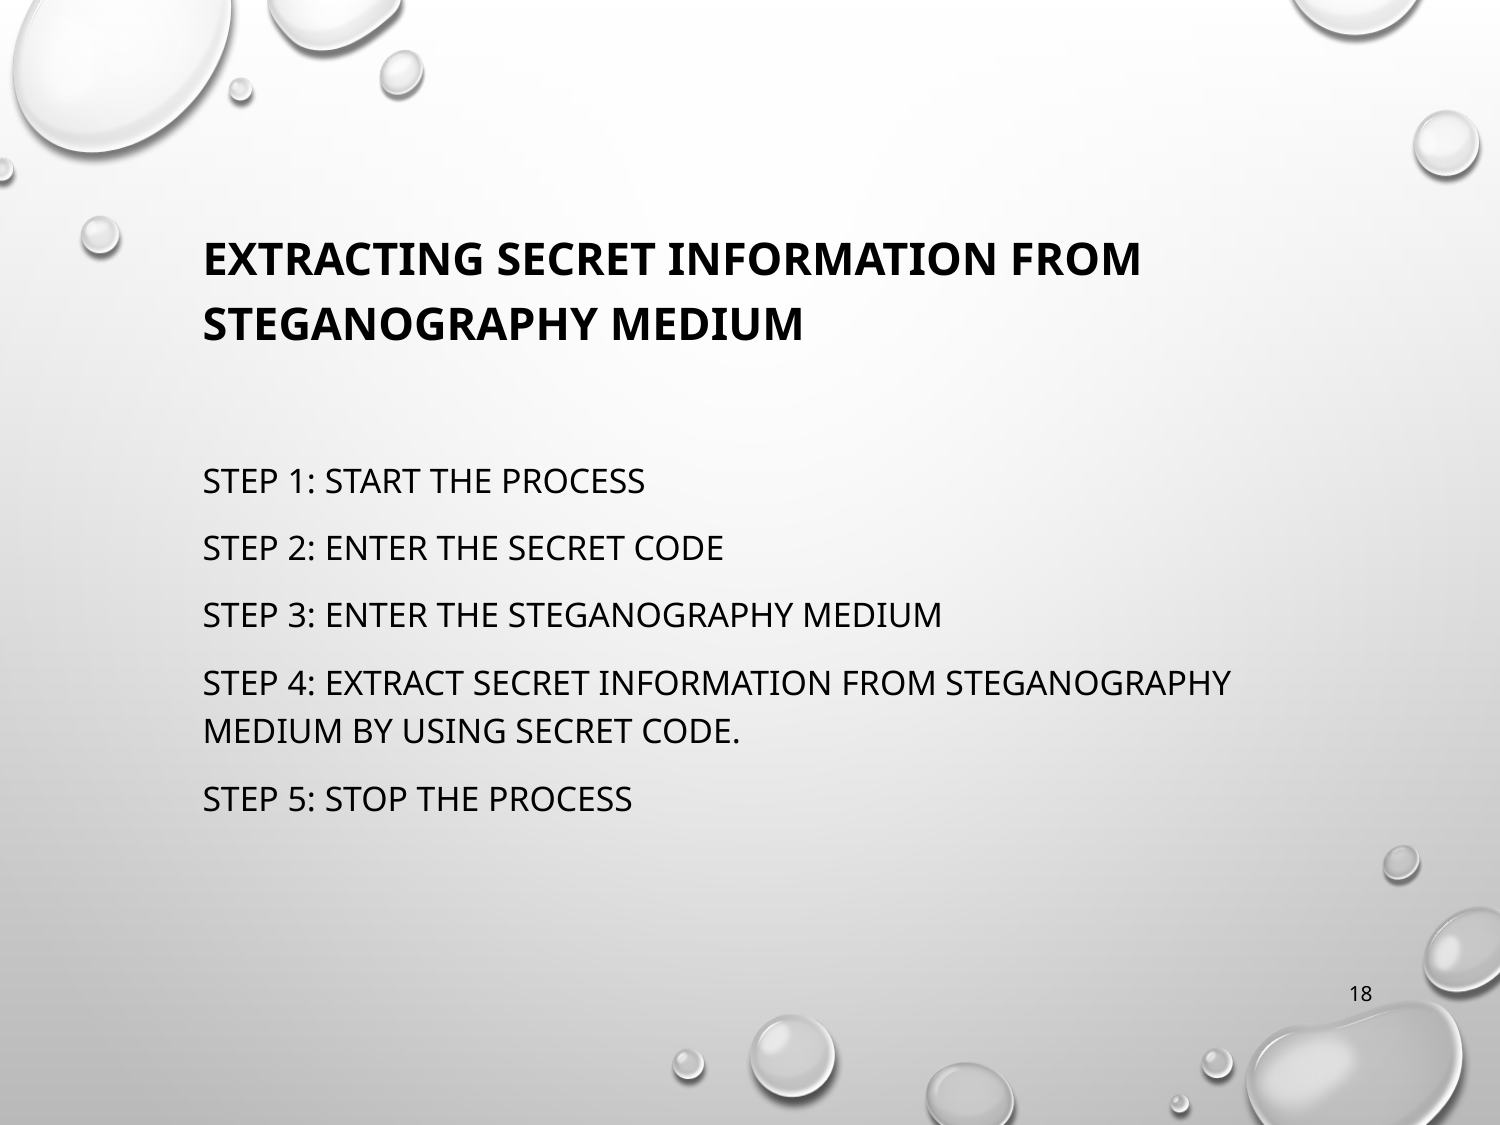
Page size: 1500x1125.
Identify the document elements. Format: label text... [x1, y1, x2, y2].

picture [0, 0, 1500, 1125]
list Extracting secret information from Steganography medium Step 1: Start the process Step 2: Enter the Secret Code Step 3: Enter the Steganography Medium Step 4: Extract secret information from steganography medium by using secret code. Step 5: Stop the Process [187, 212, 1263, 831]
slide_number 18 [1293, 965, 1388, 1025]
title [112, 101, 1388, 364]
